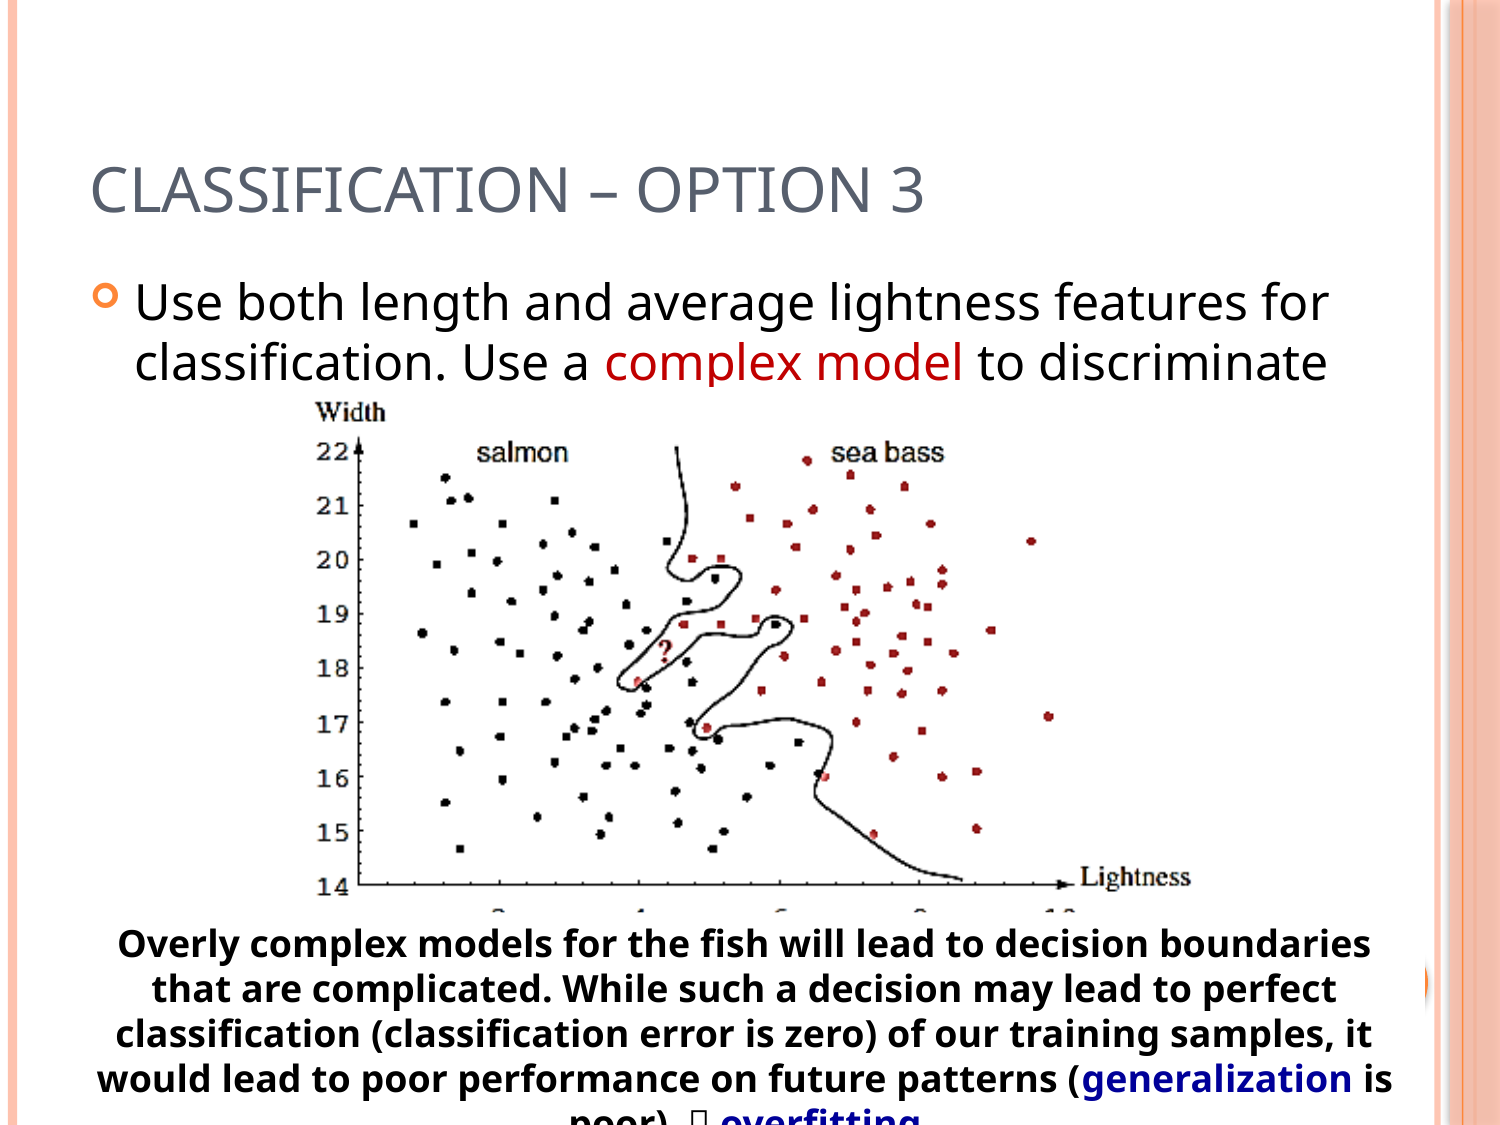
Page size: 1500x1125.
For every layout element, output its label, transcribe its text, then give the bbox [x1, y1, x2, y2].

list Use both length and average lightness features for classification. Use a complex model to discriminate [75, 262, 1363, 425]
title Classification – option 3 [75, 45, 1300, 233]
text_box Overly complex models for the fish will lead to decision boundaries that are complicated. While such a decision may lead to perfect classification (classification error is zero) of our training samples, it would lead to poor performance on future patterns (generalization is poor)  overfitting [65, 912, 1425, 1125]
picture [274, 386, 1224, 951]
slide_number 19 [1425, 940, 1434, 1027]
